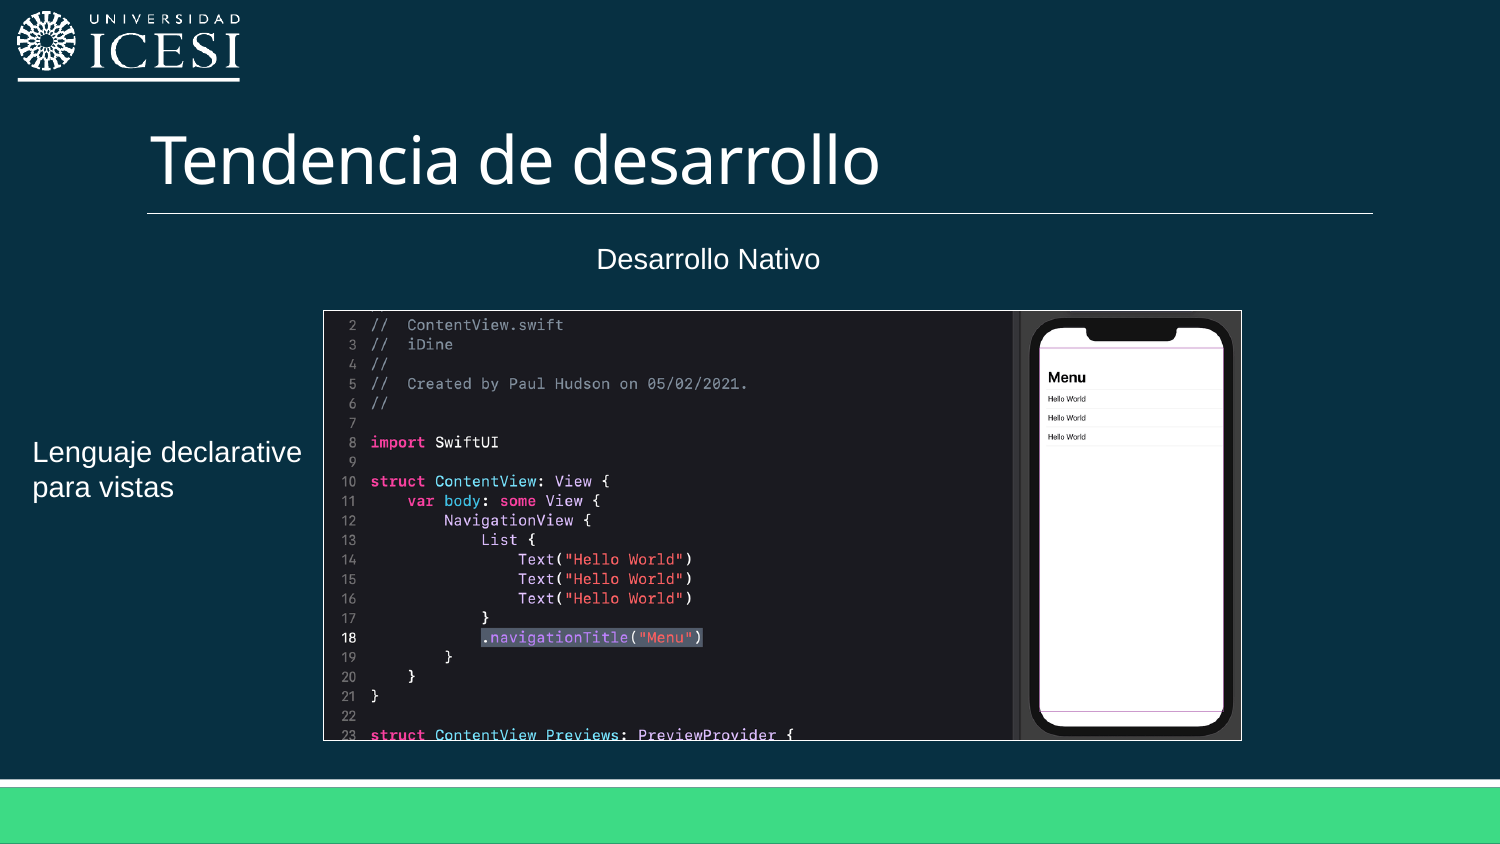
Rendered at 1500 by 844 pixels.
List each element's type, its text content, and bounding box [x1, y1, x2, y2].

text_box Lenguaje declarative para vistas [17, 426, 320, 512]
picture [322, 309, 1242, 742]
text_box Tendencia de desarrollo [135, 35, 1373, 214]
text_box Desarrollo Nativo [407, 232, 1010, 283]
picture [17, 11, 241, 82]
